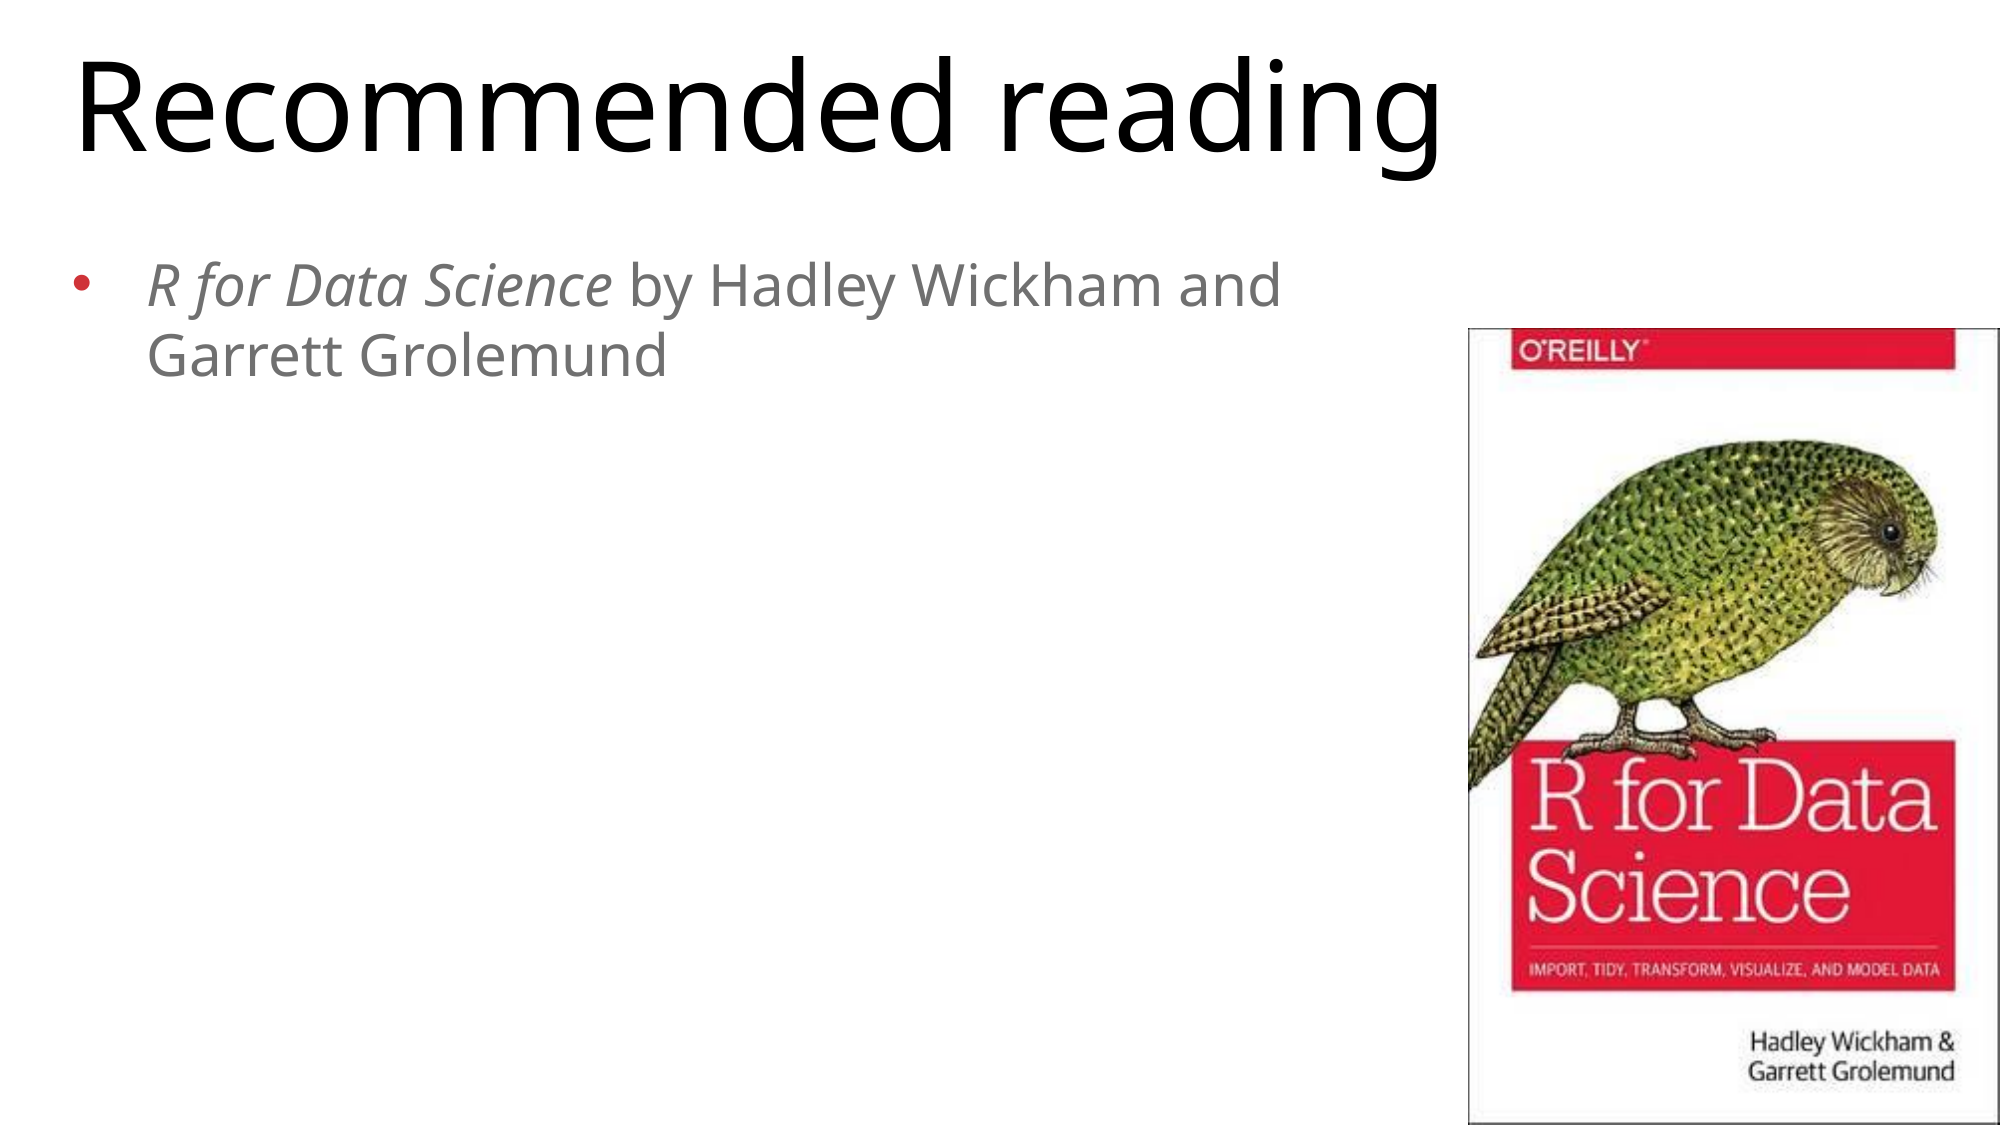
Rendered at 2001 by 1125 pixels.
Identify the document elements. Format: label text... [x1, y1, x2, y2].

text_box Recommended reading [56, 18, 1839, 184]
picture [1468, 328, 2000, 1125]
text_box R for Data Science by Hadley Wickham and Garrett Grolemund [56, 240, 1412, 395]
